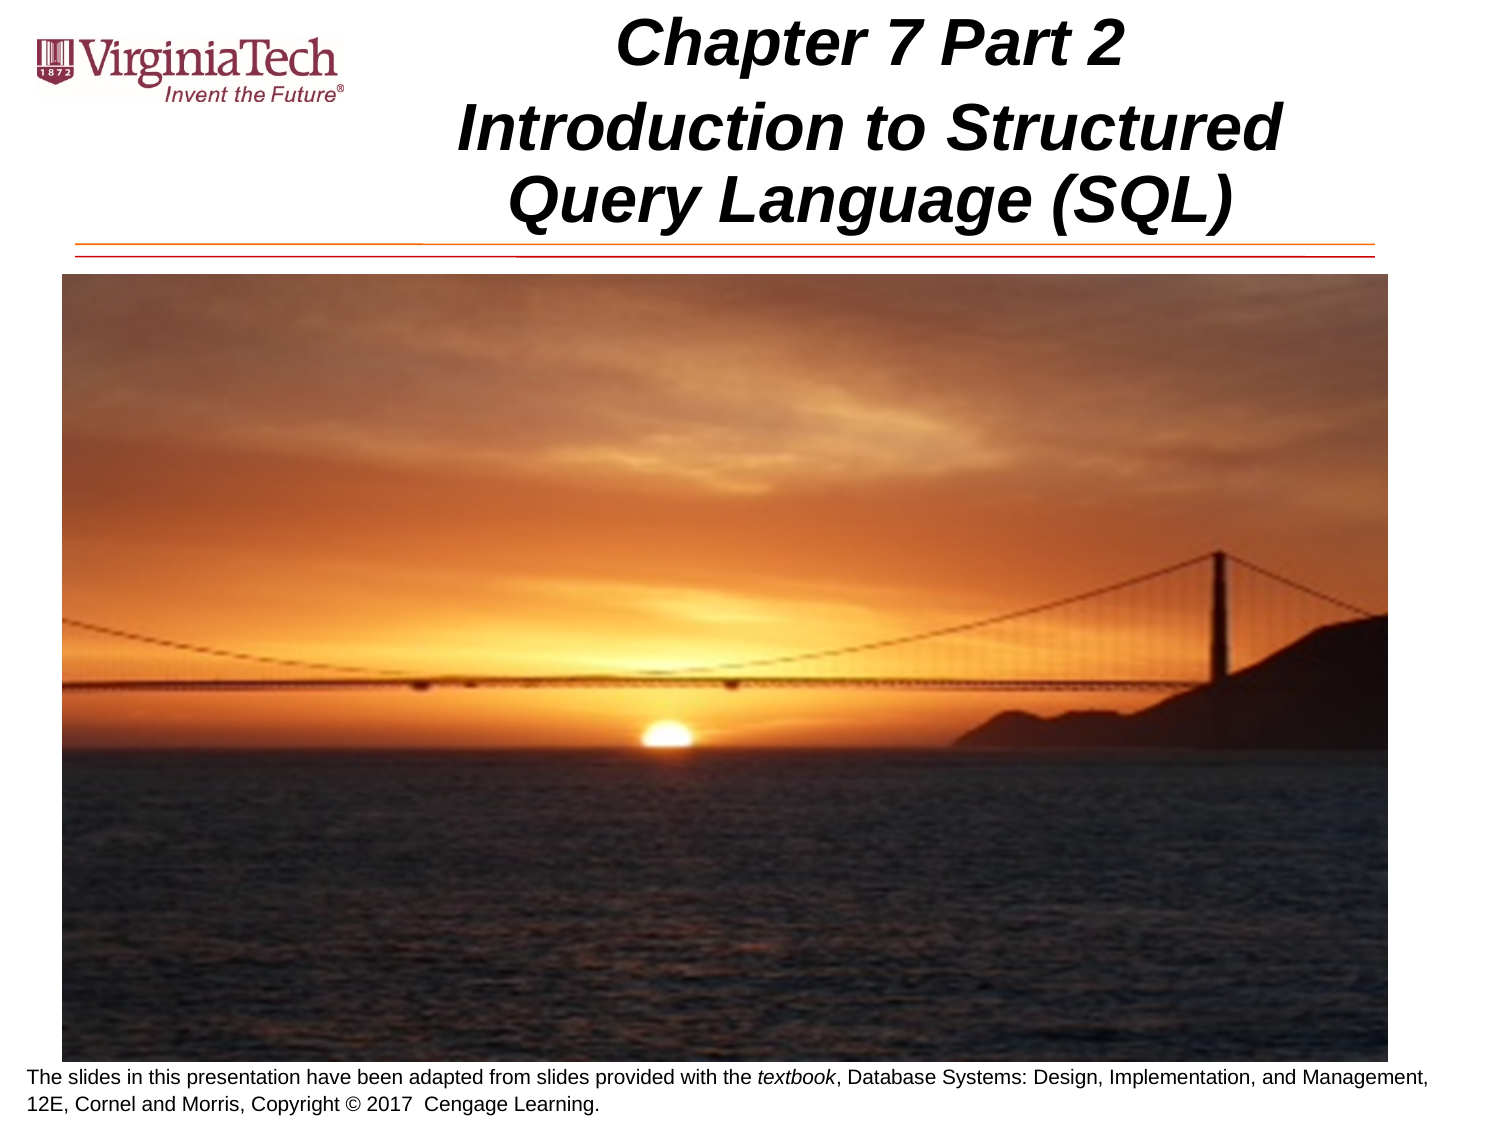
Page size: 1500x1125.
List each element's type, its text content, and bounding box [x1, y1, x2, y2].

picture [37, 37, 344, 102]
picture [62, 274, 1388, 1063]
text_box The slides in this presentation have been adapted from slides provided with the textbook, Database Systems: Design, Implementation, and Management, 12E, Cornel and Morris, Copyright © 2017 Cengage Learning. [11, 1059, 1450, 1124]
list Chapter 7 Part 2 Introduction to Structured Query Language (SQL) [399, 0, 1342, 175]
